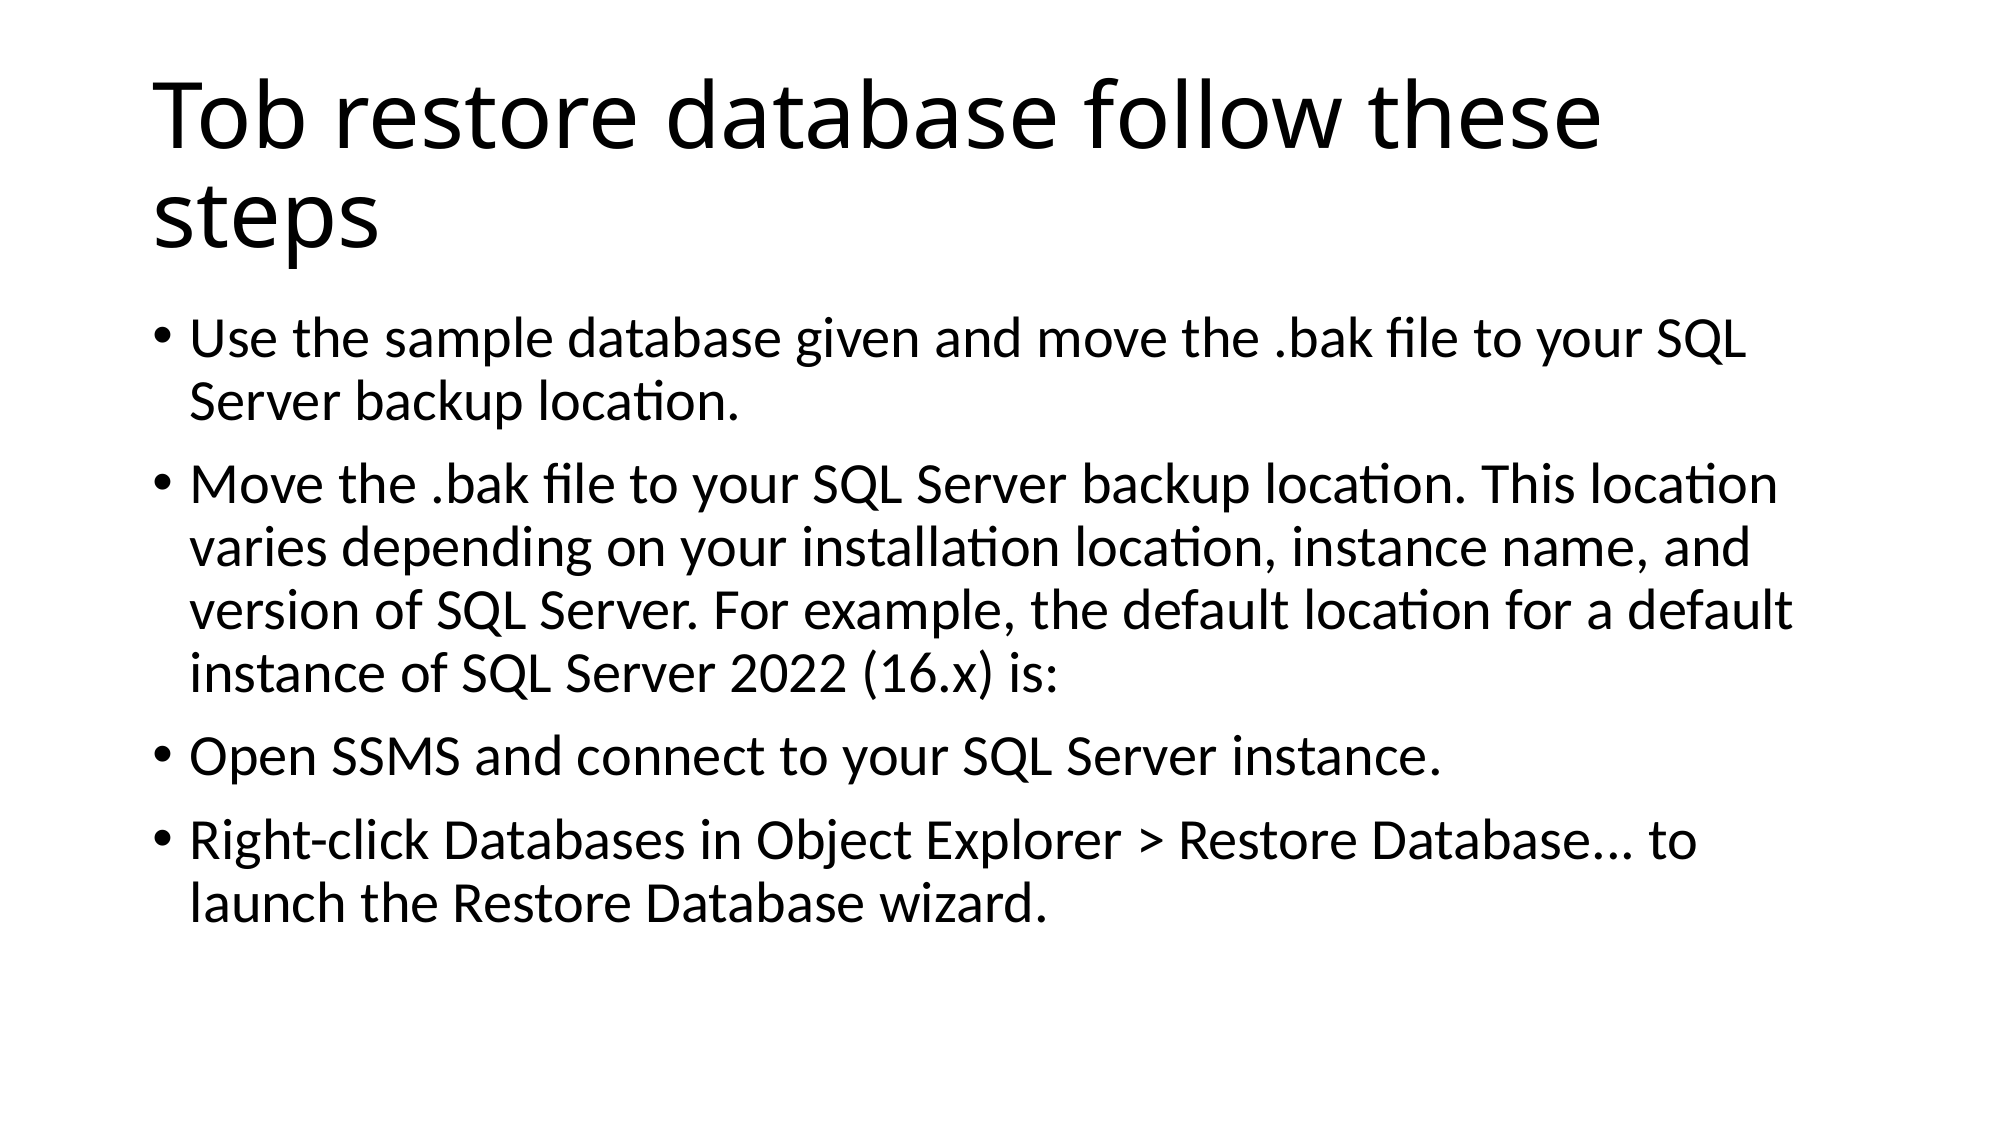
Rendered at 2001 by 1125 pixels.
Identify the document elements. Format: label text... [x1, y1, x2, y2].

list Use the sample database given and move the .bak file to your SQL Server backup location. Move the .bak file to your SQL Server backup location. This location varies depending on your installation location, instance name, and version of SQL Server. For example, the default location for a default instance of SQL Server 2022 (16.x) is: Open SSMS and connect to your SQL Server instance. Right-click Databases in Object Explorer > Restore Database... to launch the Restore Database wizard. [137, 299, 1863, 1014]
title Tob restore database follow these steps [137, 59, 1863, 278]
